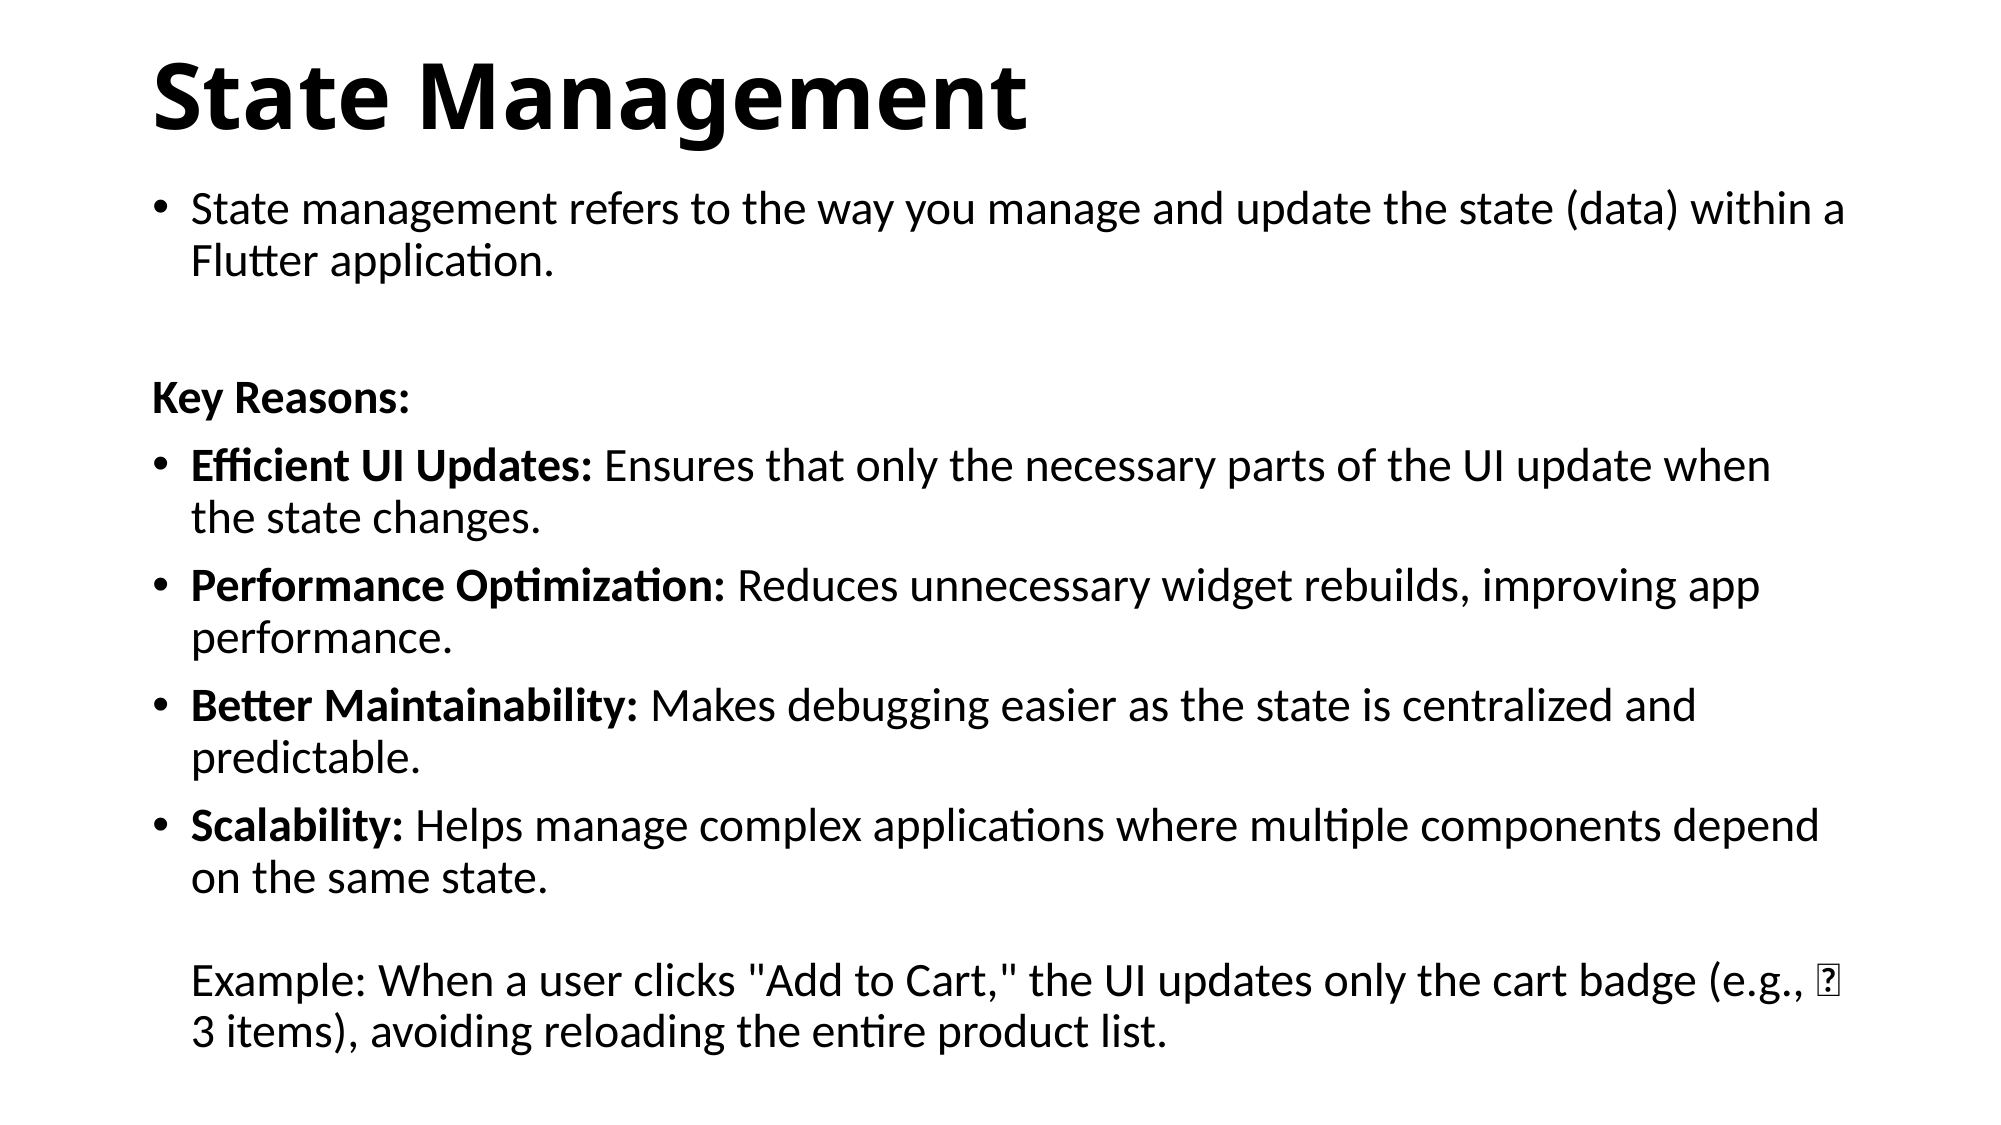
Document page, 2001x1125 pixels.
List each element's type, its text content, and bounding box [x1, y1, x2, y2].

title State Management [137, 0, 1863, 175]
list State management refers to the way you manage and update the state (data) within a Flutter application. Key Reasons: Efficient UI Updates: Ensures that only the necessary parts of the UI update when the state changes. Performance Optimization: Reduces unnecessary widget rebuilds, improving app performance. Better Maintainability: Makes debugging easier as the state is centralized and predictable. Scalability: Helps manage complex applications where multiple components depend on the same state. Example: When a user clicks "Add to Cart," the UI updates only the cart badge (e.g., 🛒 3 items), avoiding reloading the entire product list. [137, 175, 1863, 1067]
